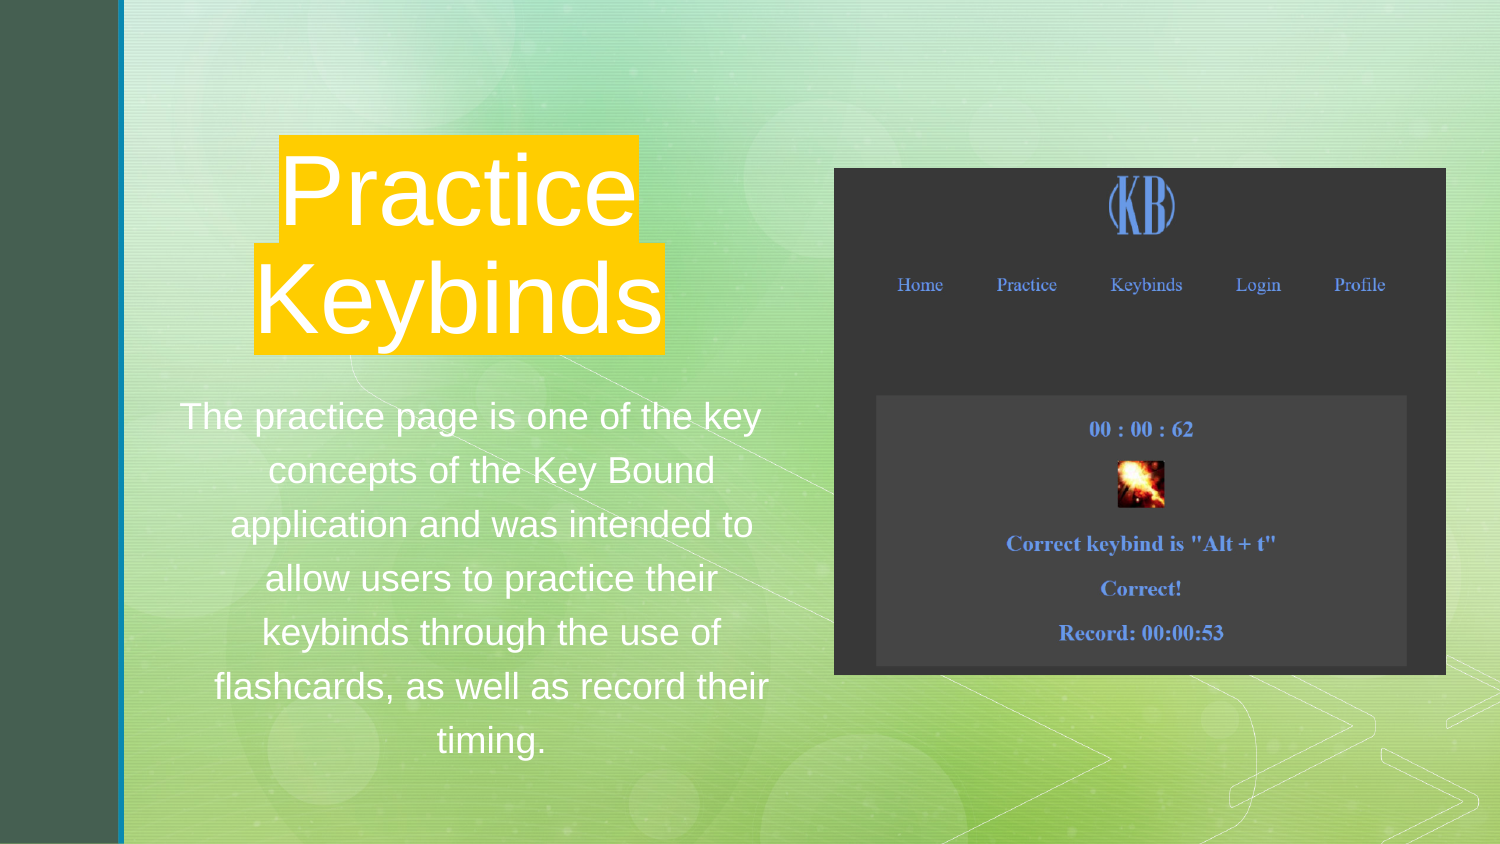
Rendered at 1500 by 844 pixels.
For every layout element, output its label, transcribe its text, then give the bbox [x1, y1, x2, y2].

subtitle The practice page is one of the key concepts of the Key Bound application and was intended to allow users to practice their keybinds through the use of flashcards, as well as record their timing. [152, 368, 790, 788]
picture [125, 0, 1500, 844]
title Practice Keybinds [138, 168, 780, 326]
